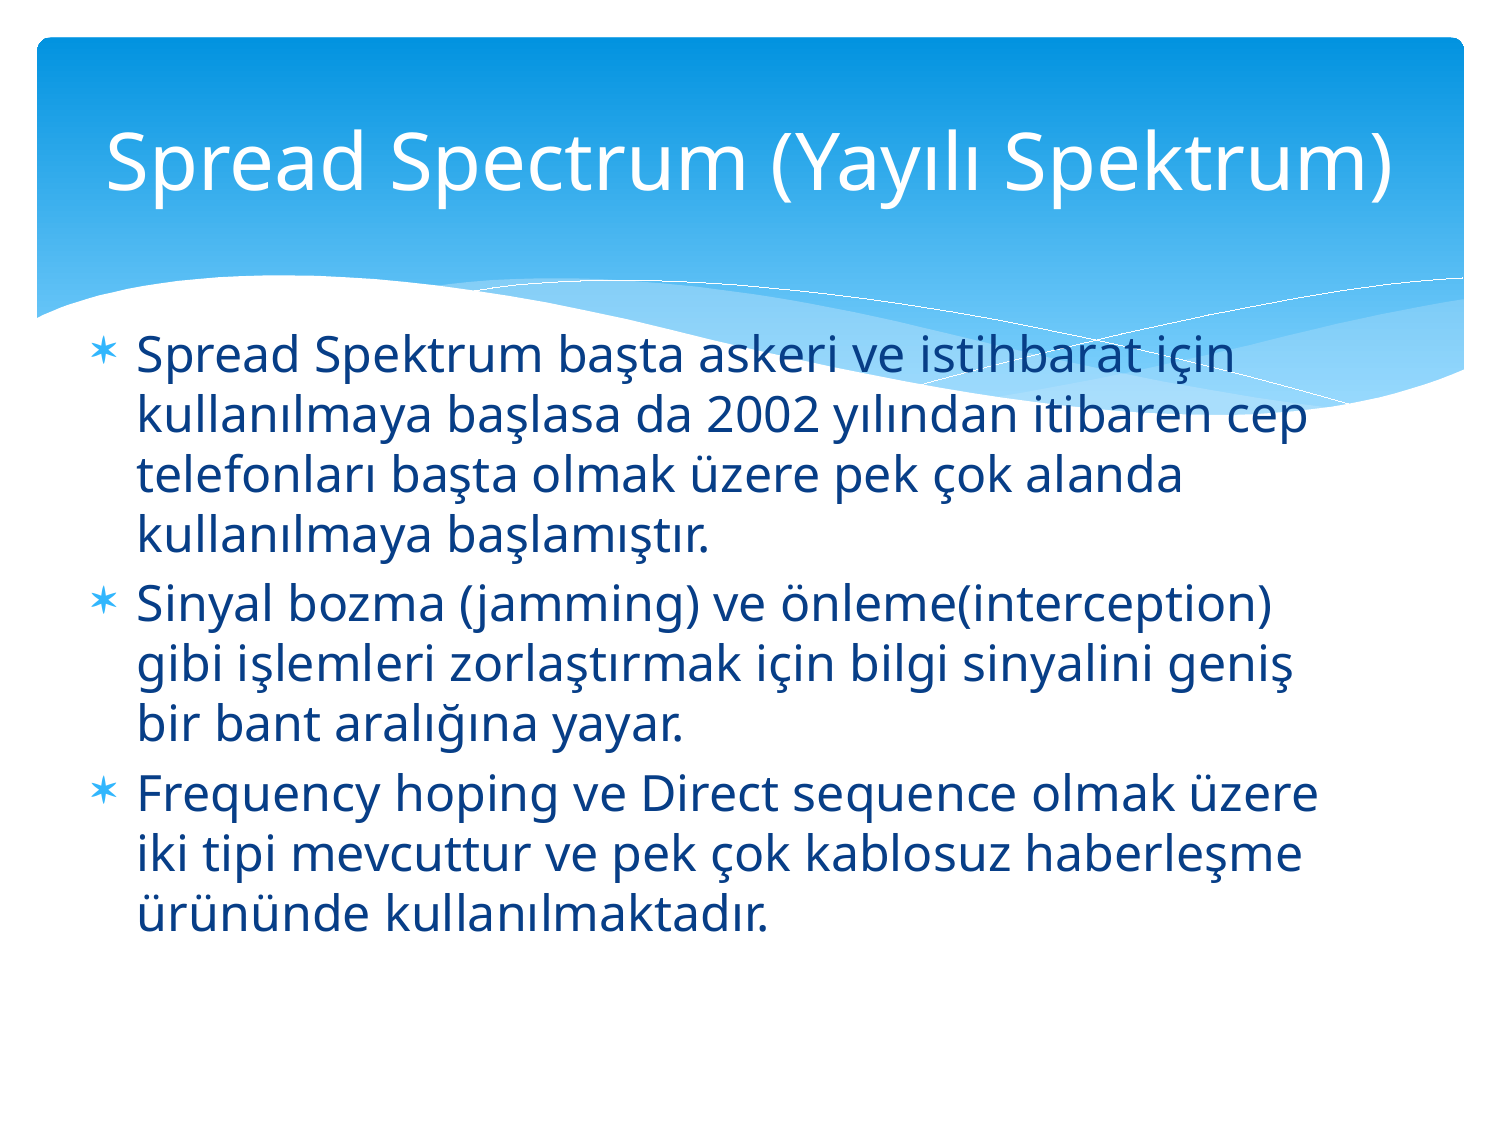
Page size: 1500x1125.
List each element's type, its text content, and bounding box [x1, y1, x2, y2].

list Spread Spektrum başta askeri ve istihbarat için kullanılmaya başlasa da 2002 yılından itibaren cep telefonları başta olmak üzere pek çok alanda kullanılmaya başlamıştır. Sinyal bozma (jamming) ve önleme(interception) gibi işlemleri zorlaştırmak için bilgi sinyalini geniş bir bant aralığına yayar. Frequency hoping ve Direct sequence olmak üzere iki tipi mevcuttur ve pek çok kablosuz haberleşme ürününde kullanılmaktadır. [76, 314, 1359, 1005]
title Spread Spectrum (Yayılı Spektrum) [75, 55, 1425, 261]
